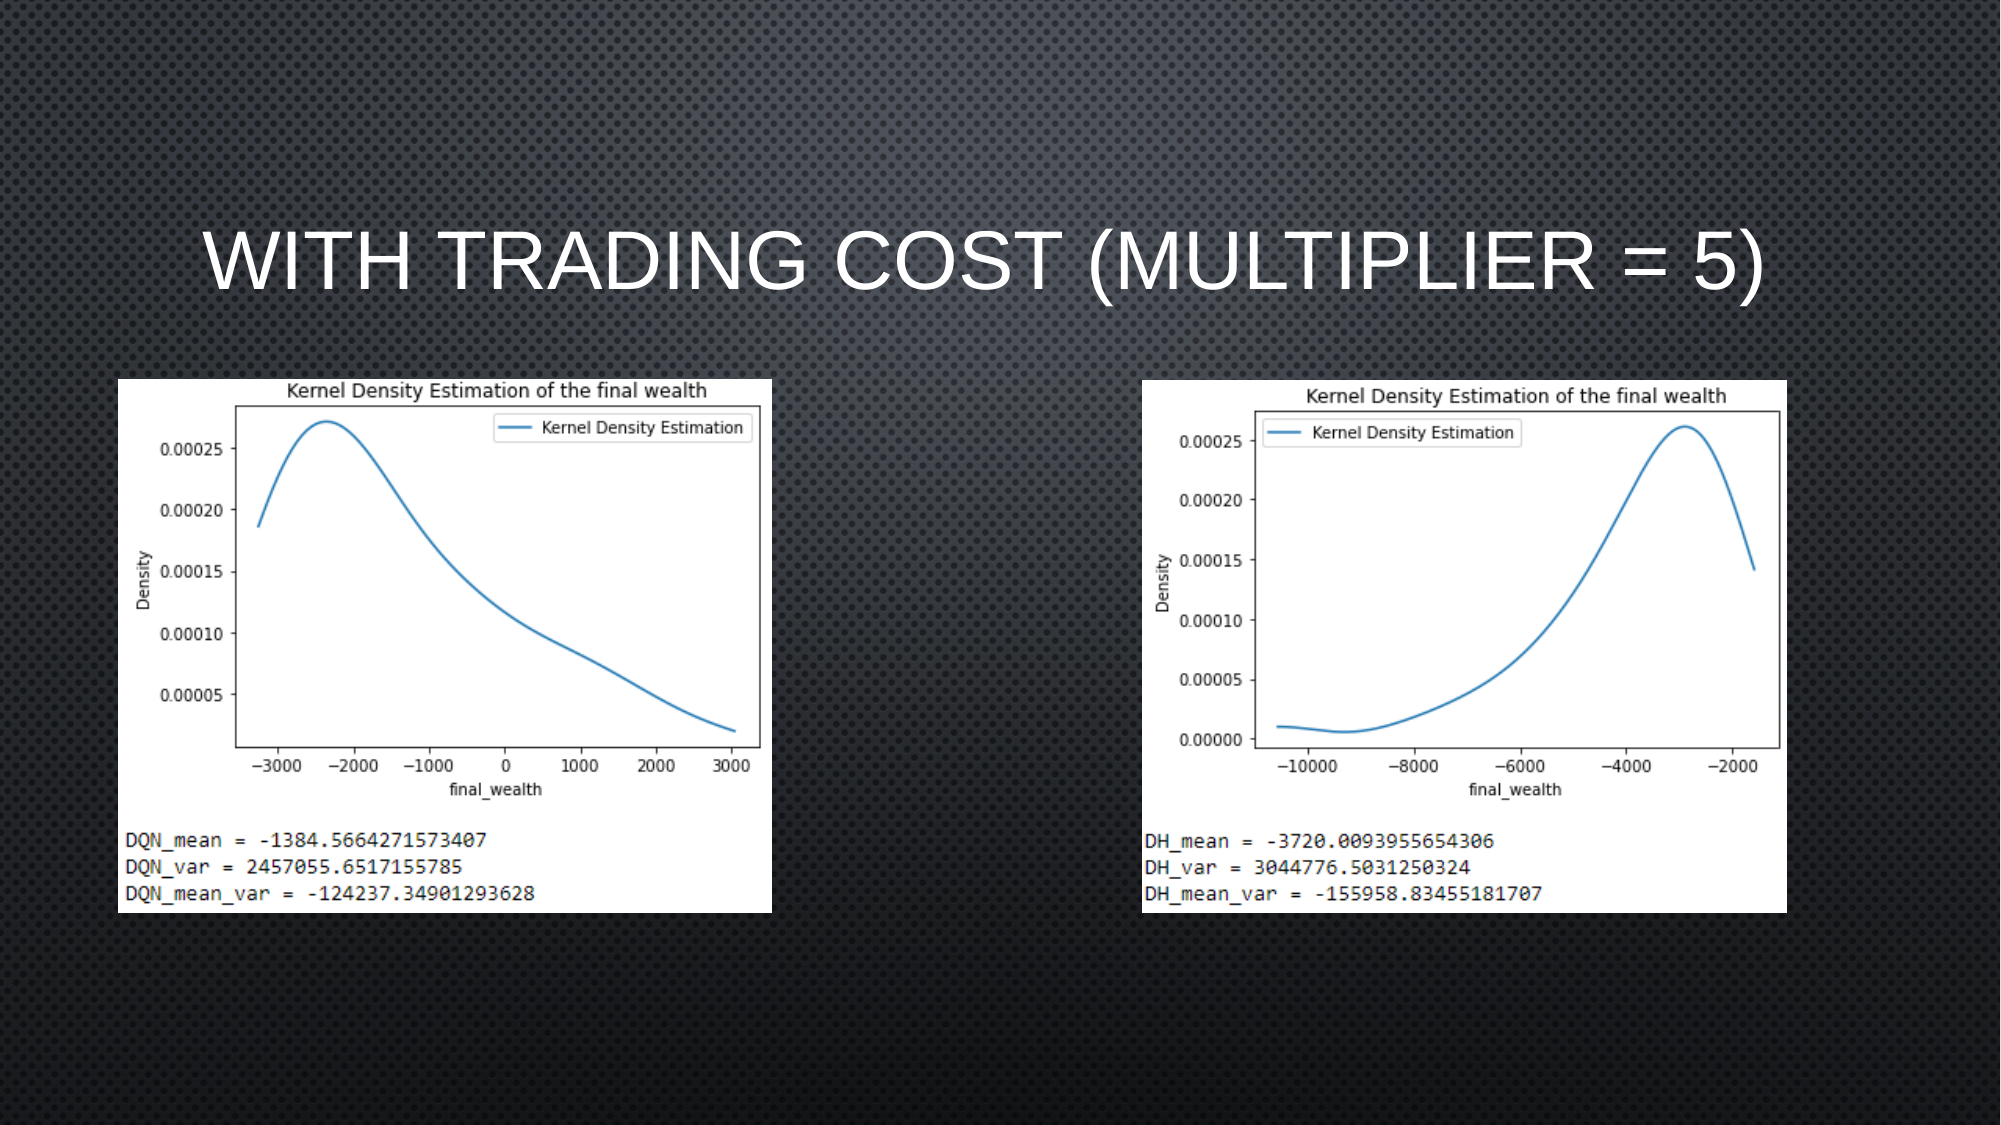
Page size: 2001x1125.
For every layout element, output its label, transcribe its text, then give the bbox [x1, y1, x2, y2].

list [1142, 379, 1787, 913]
title With trading cost (multiplier = 5) [187, 99, 1813, 413]
picture [118, 379, 772, 913]
